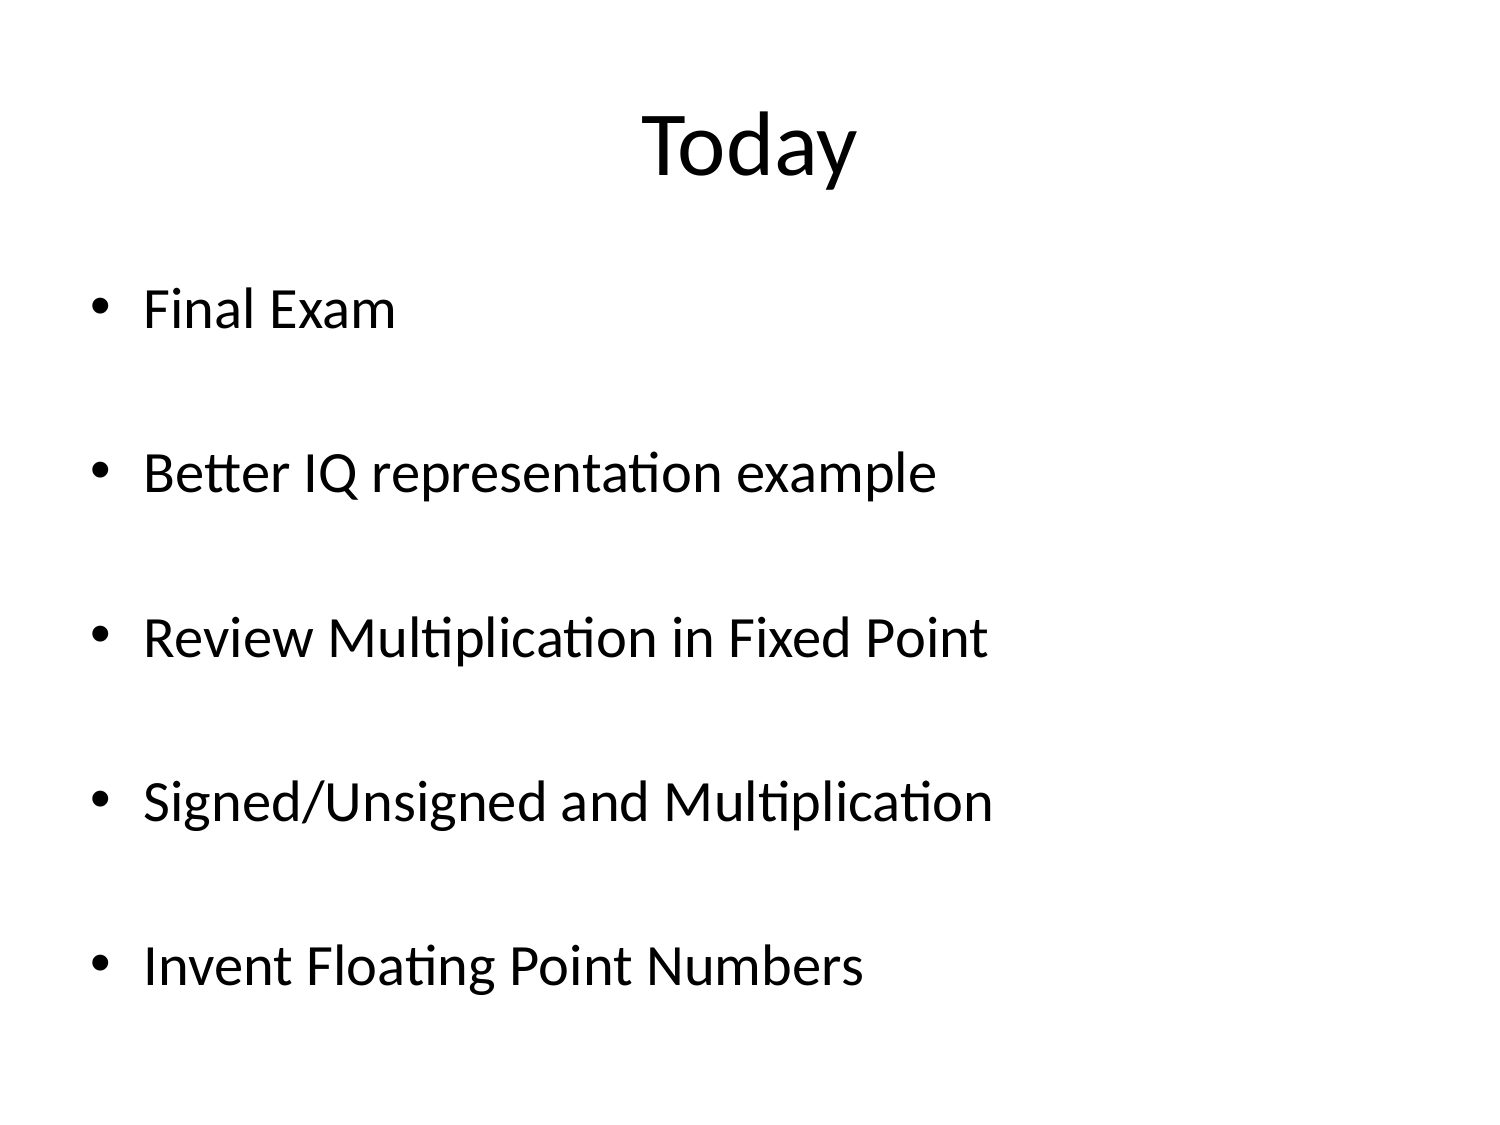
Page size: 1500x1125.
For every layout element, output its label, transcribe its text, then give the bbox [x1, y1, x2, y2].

title Today [75, 45, 1425, 233]
list Final Exam Better IQ representation example Review Multiplication in Fixed Point Signed/Unsigned and Multiplication Invent Floating Point Numbers [75, 262, 1425, 1005]
